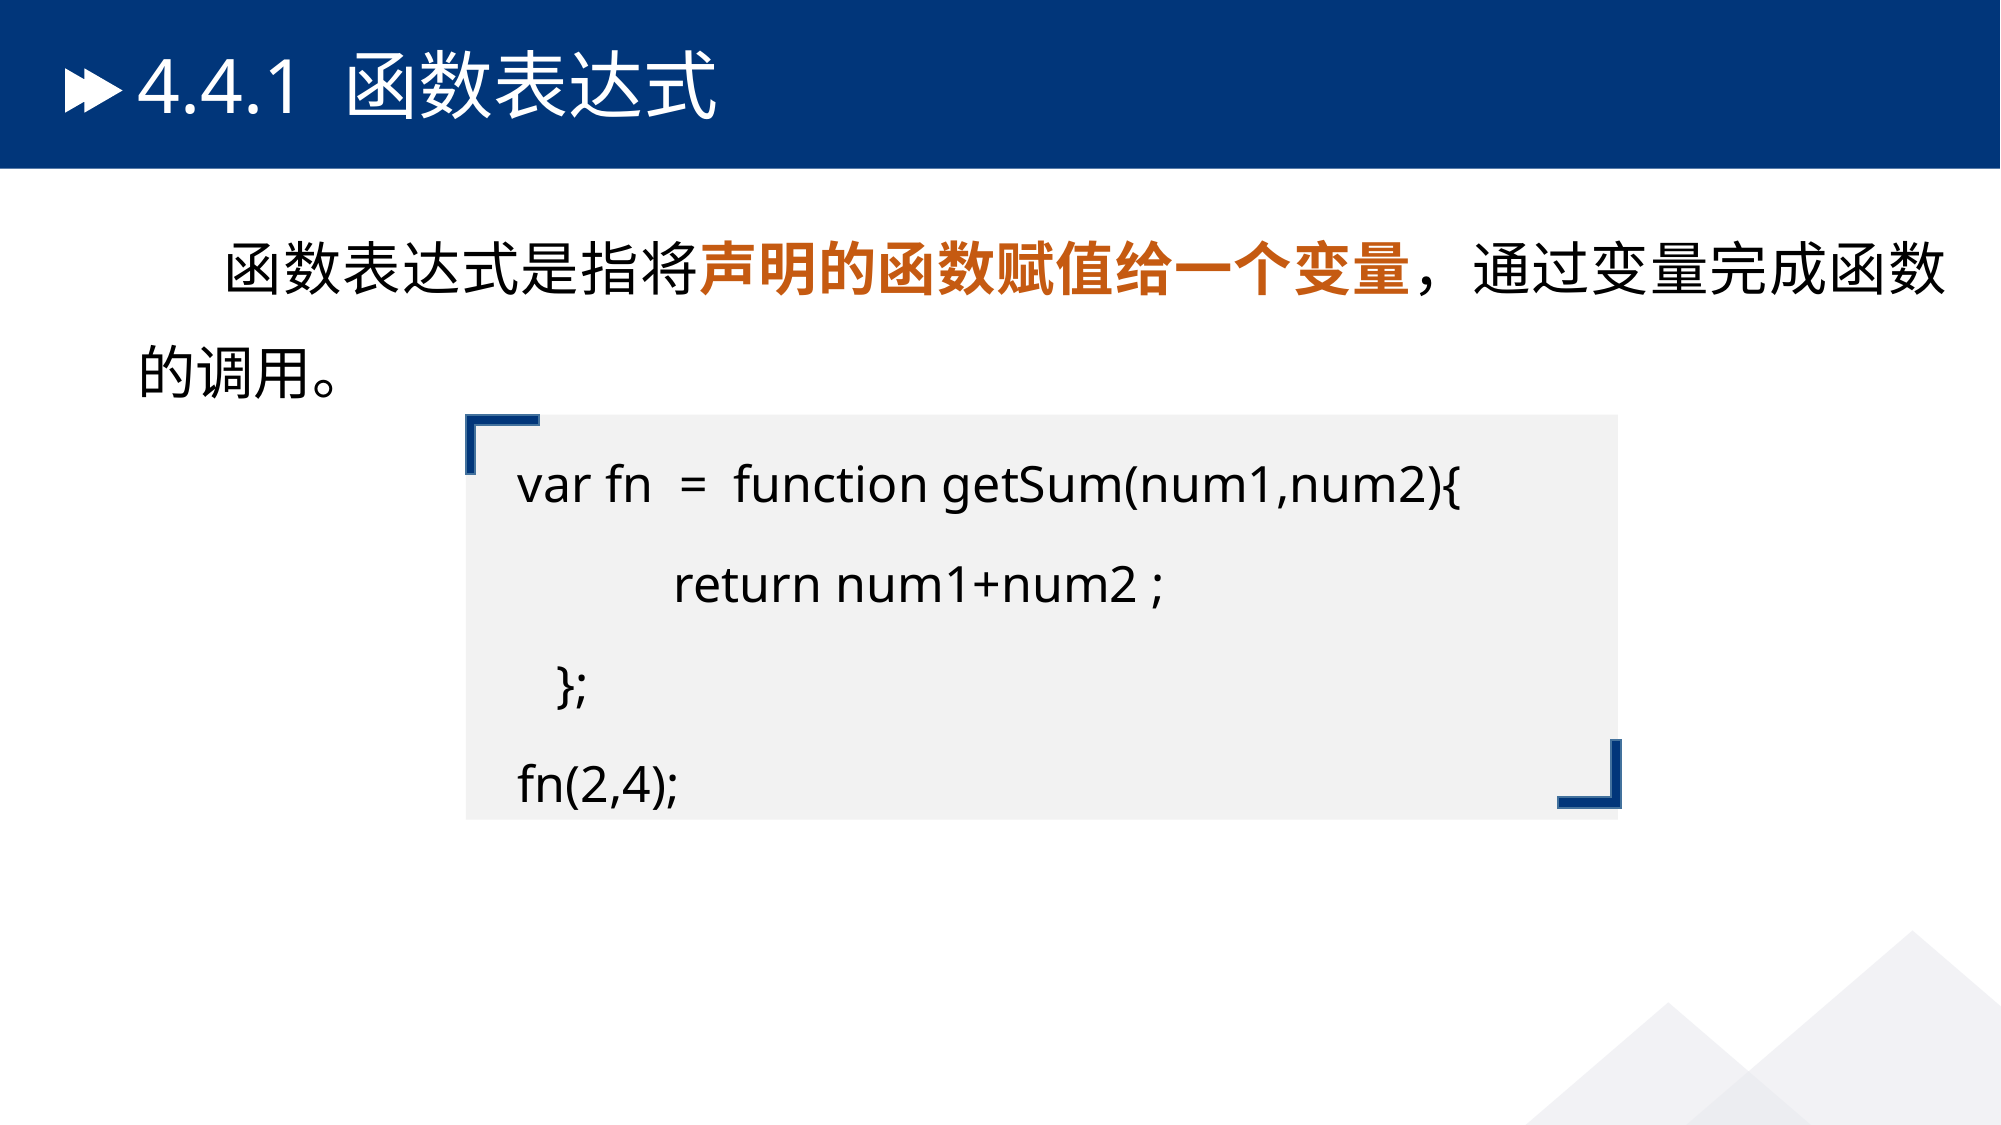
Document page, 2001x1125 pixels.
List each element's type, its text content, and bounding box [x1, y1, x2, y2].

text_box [465, 414, 1621, 819]
list 函数表达式是指将声明的函数赋值给一个变量，通过变量完成函数的调用。 [122, 189, 1962, 961]
title 4.4.1 函数表达式 [122, 40, 1336, 138]
